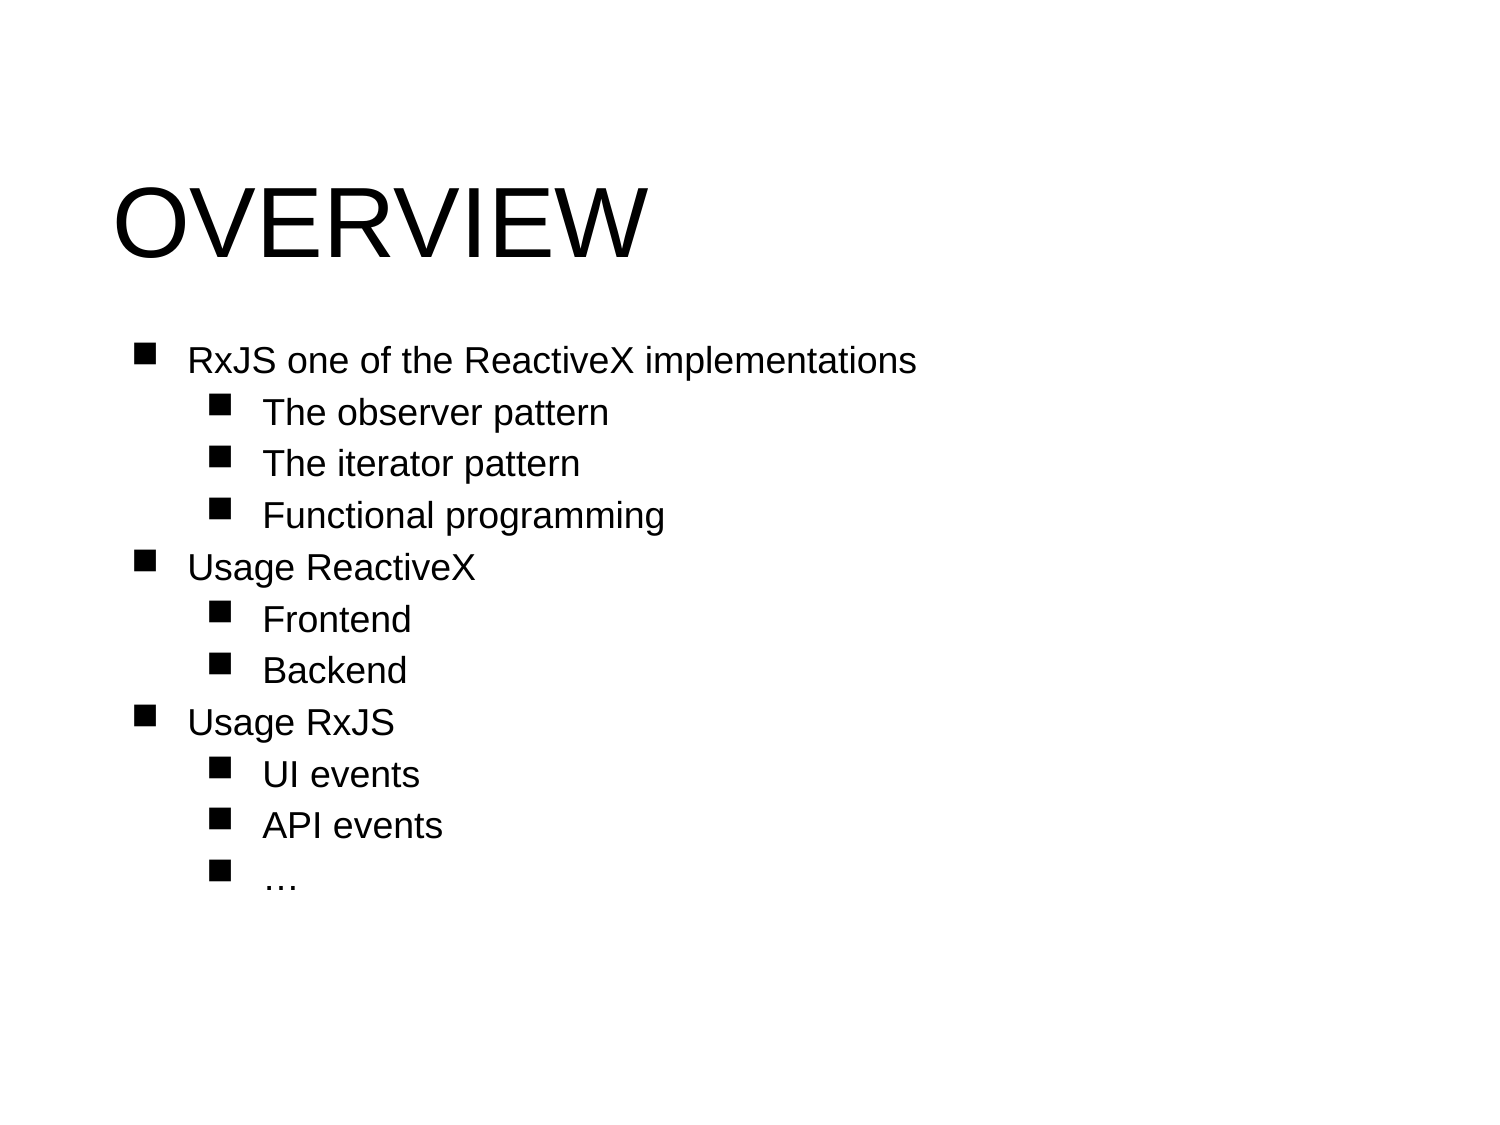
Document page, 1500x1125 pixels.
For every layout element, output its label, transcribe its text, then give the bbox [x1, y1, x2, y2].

text_box OVERVIEW [97, 142, 1345, 293]
text_box RxJS one of the ReactiveX implementations The observer pattern The iterator pattern Functional programming Usage ReactiveX Frontend Backend Usage RxJS UI events API events … [97, 314, 1280, 914]
